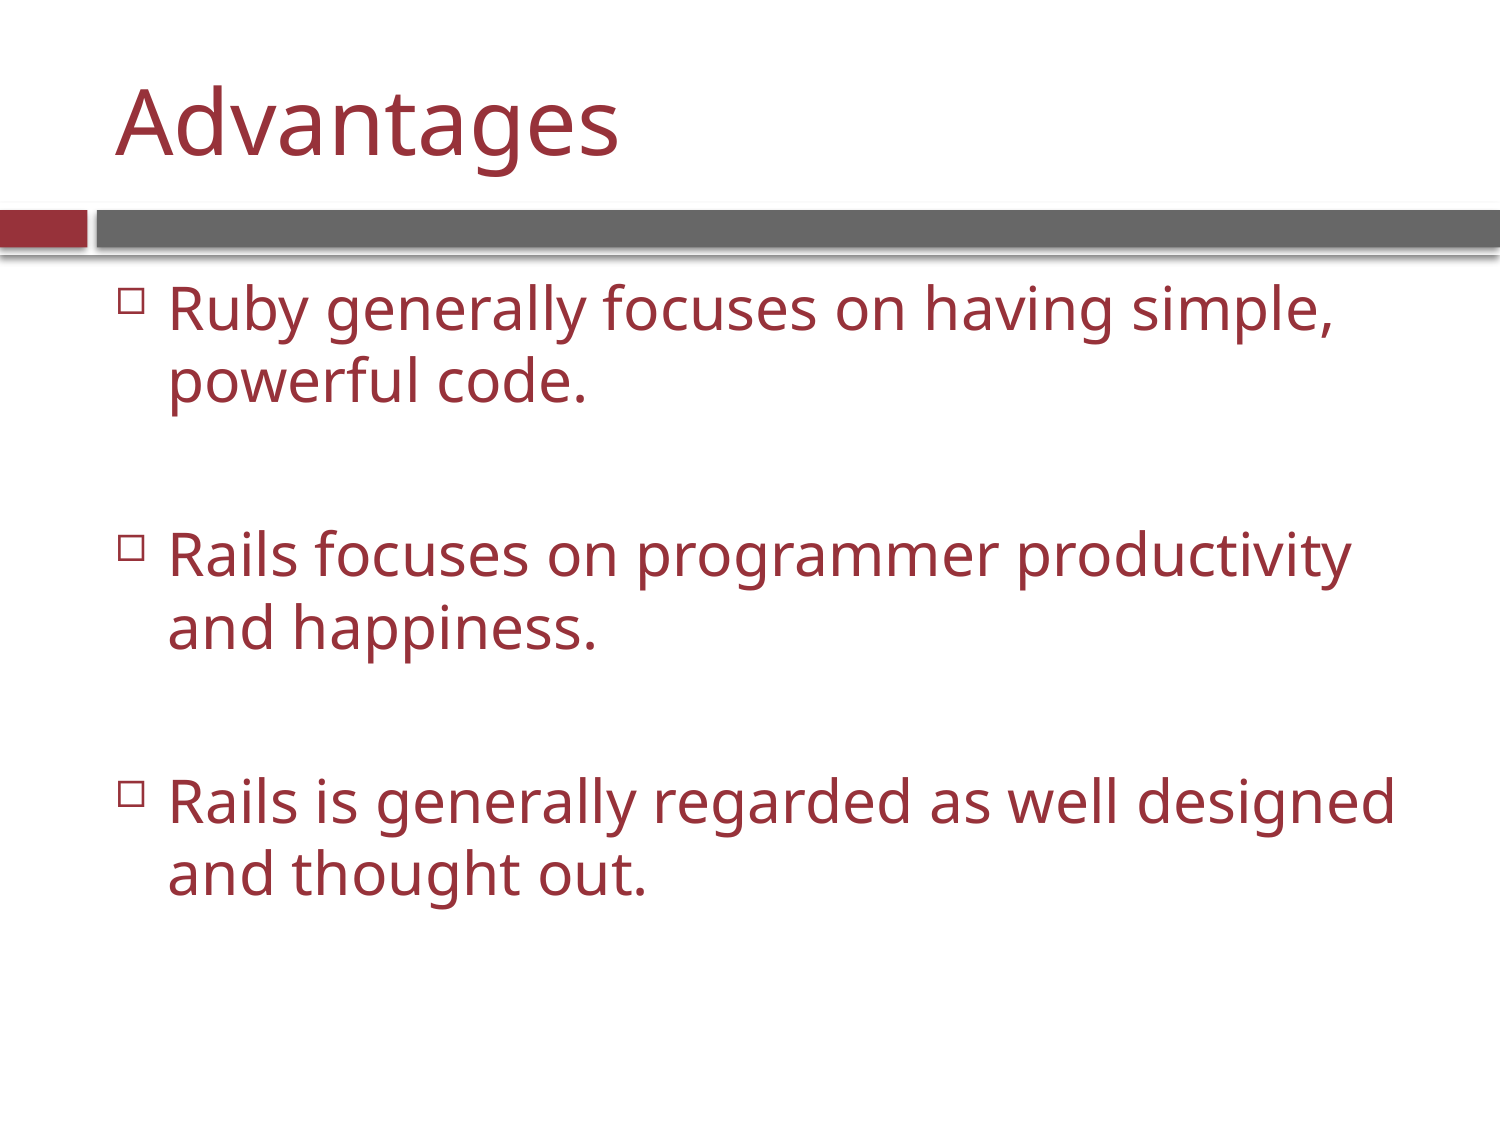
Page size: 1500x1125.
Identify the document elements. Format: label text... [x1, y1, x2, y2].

title Advantages [100, 37, 1438, 200]
list Ruby generally focuses on having simple, powerful code. Rails focuses on programmer productivity and happiness. Rails is generally regarded as well designed and thought out. [100, 262, 1438, 1000]
